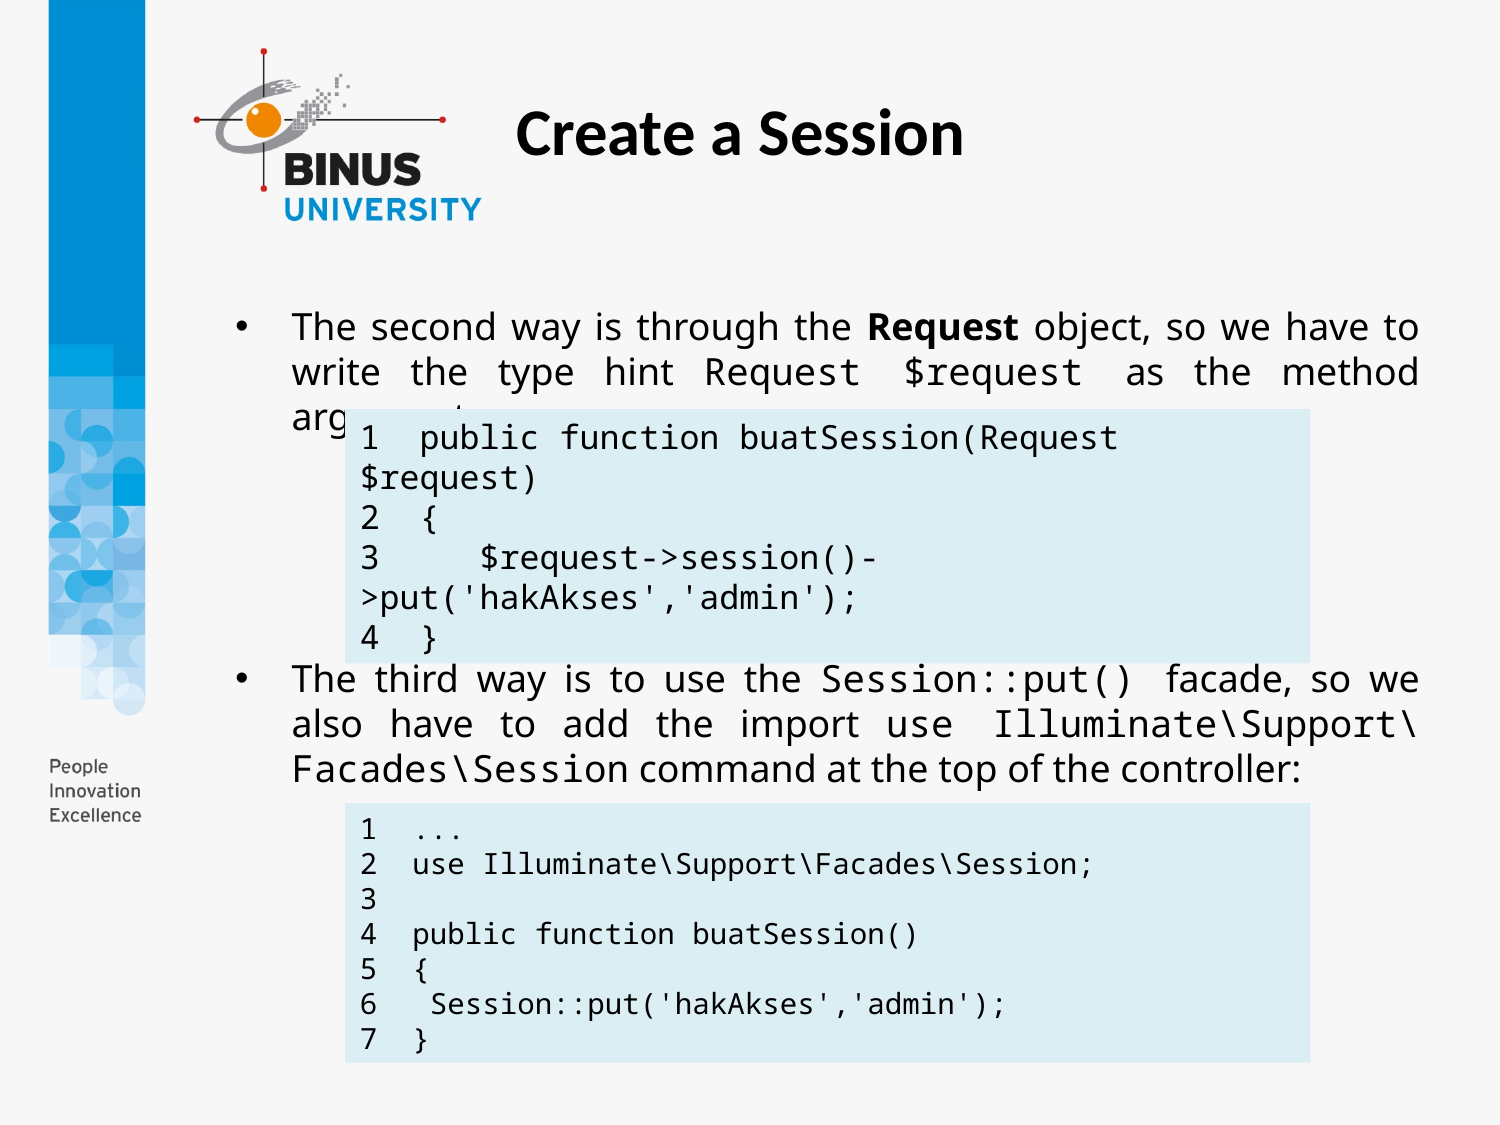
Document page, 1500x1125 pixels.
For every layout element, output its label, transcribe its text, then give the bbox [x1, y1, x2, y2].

picture [0, 0, 1500, 845]
text_box Create a Session [501, 80, 981, 176]
list The second way is through the Request object, so we have to write the type hint Request $request as the method argument: The third way is to use the Session::put() facade, so we also have to add the import use Illuminate\Support\Facades\Session command at the top of the controller: [220, 295, 1436, 1062]
text_box 1 public function buatSession(Request $request) 2 { 3 $request->session()->put('hakAkses','admin'); 4 } [345, 409, 1311, 664]
text_box 1 ... 2 use Illuminate\Support\Facades\Session; 3 4 public function buatSession() 5 { 6 Session::put('hakAkses','admin'); 7 } [345, 803, 1311, 1063]
